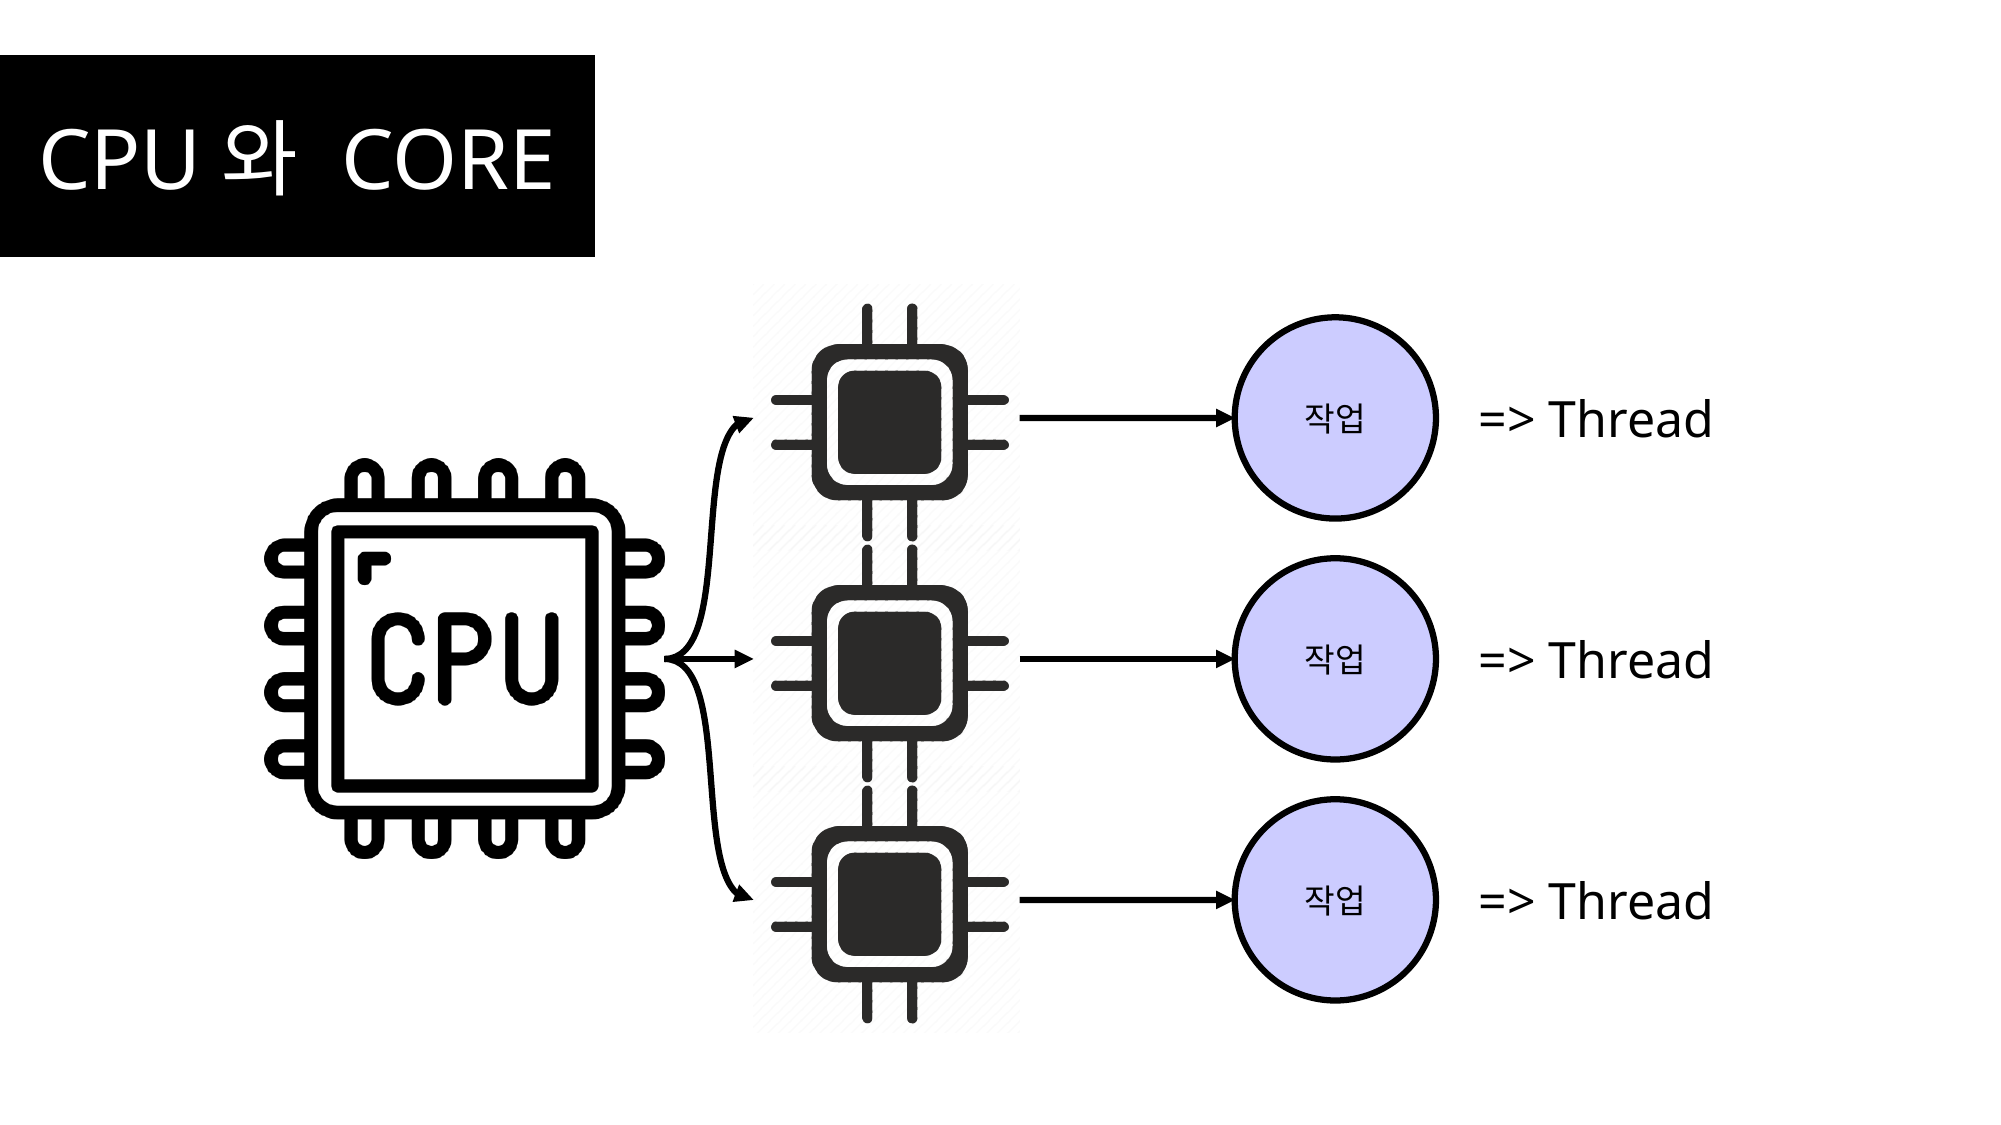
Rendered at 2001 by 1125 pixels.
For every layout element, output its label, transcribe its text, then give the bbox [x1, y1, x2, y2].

text_box => Thread [1463, 380, 1770, 455]
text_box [664, 417, 754, 658]
text_box CPU와 CORE [0, 55, 595, 257]
picture [753, 284, 1020, 1033]
picture [264, 458, 664, 859]
text_box => Thread [1463, 621, 1770, 696]
text_box 작업 [1233, 316, 1438, 520]
text_box => Thread [1463, 862, 1770, 937]
text_box 작업 [1233, 798, 1438, 1002]
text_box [664, 658, 754, 900]
text_box 작업 [1233, 557, 1438, 761]
